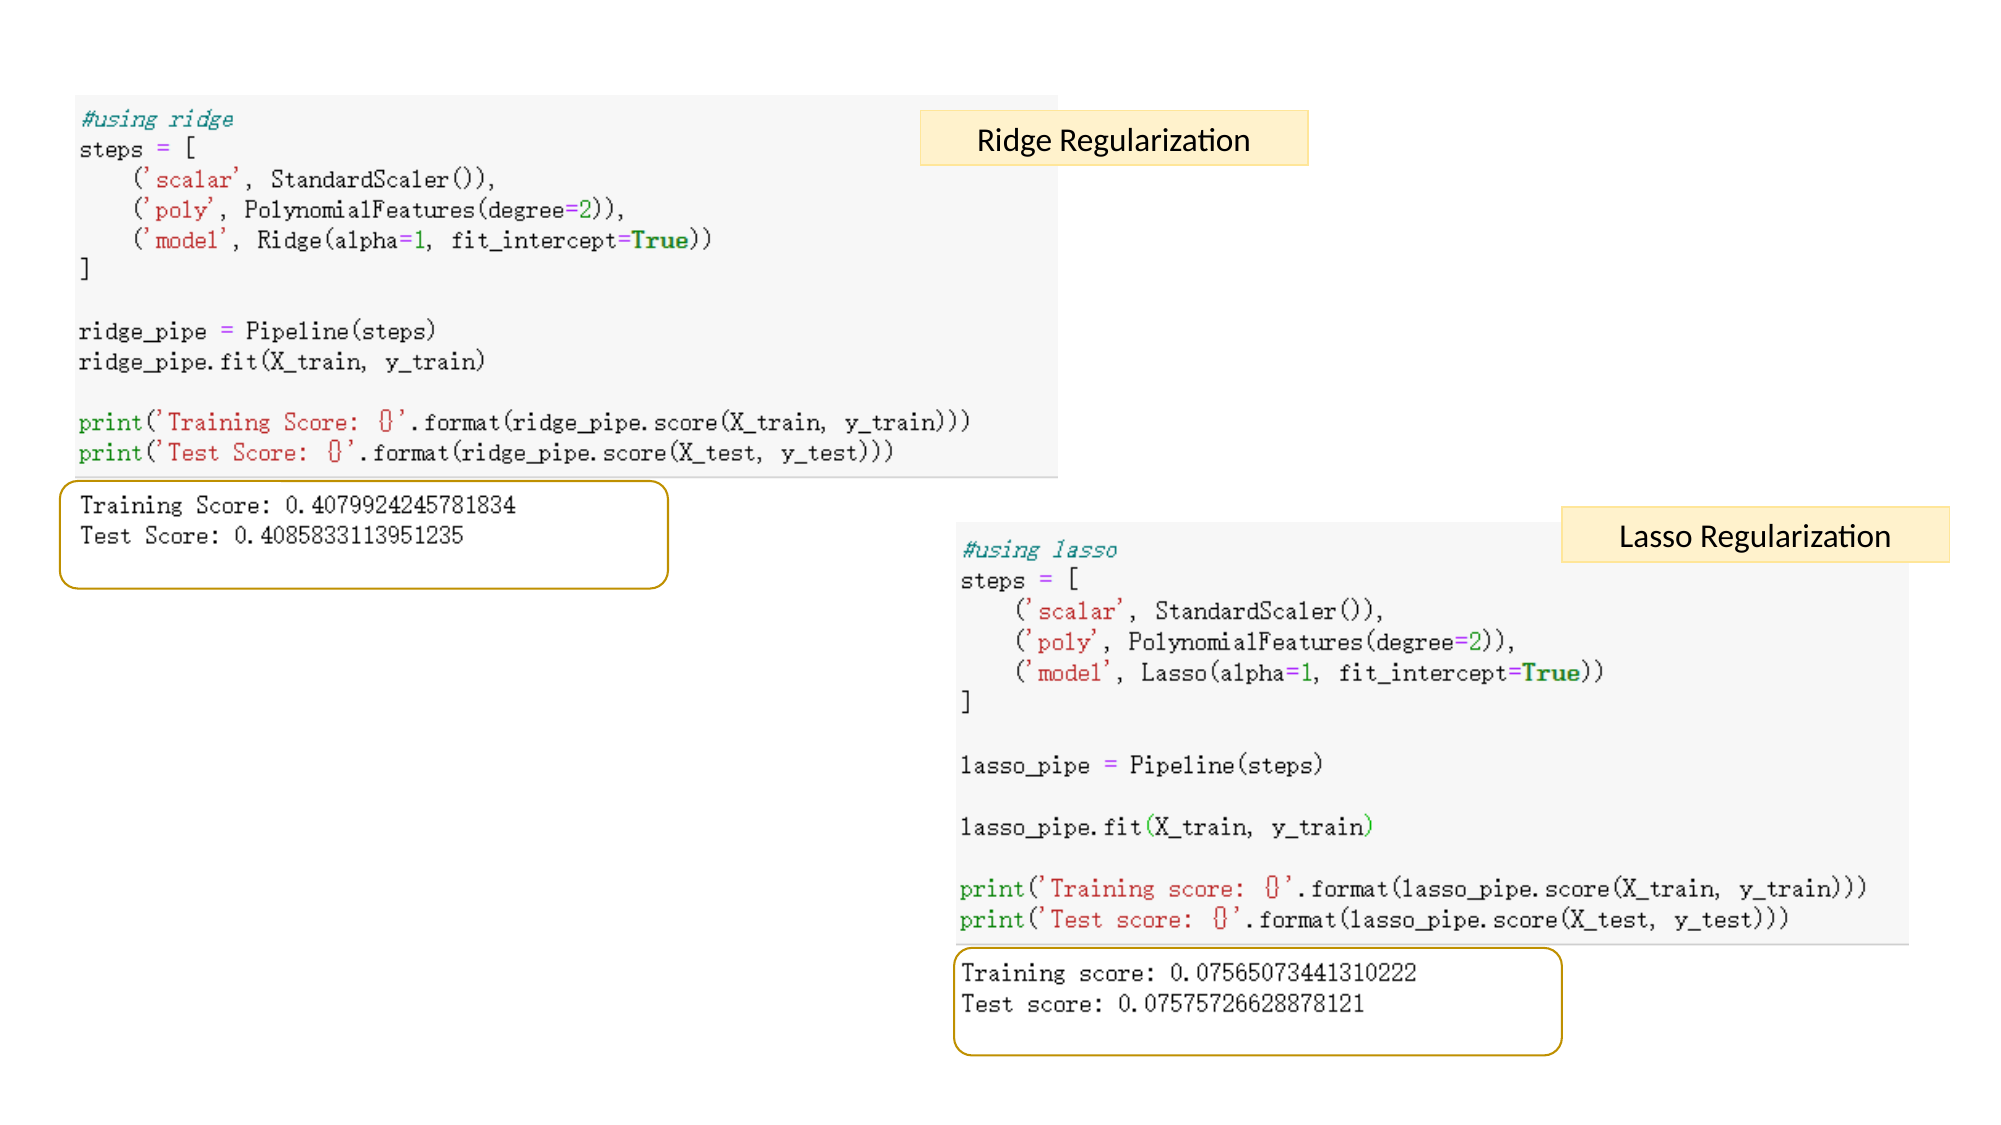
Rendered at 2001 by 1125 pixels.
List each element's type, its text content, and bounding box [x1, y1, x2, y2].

text_box [59, 482, 668, 589]
picture [75, 95, 1909, 1030]
text_box Ridge Regularization [1063, 110, 1308, 166]
text_box [954, 1036, 1562, 1056]
text_box Lasso Regularization [1561, 506, 1950, 562]
